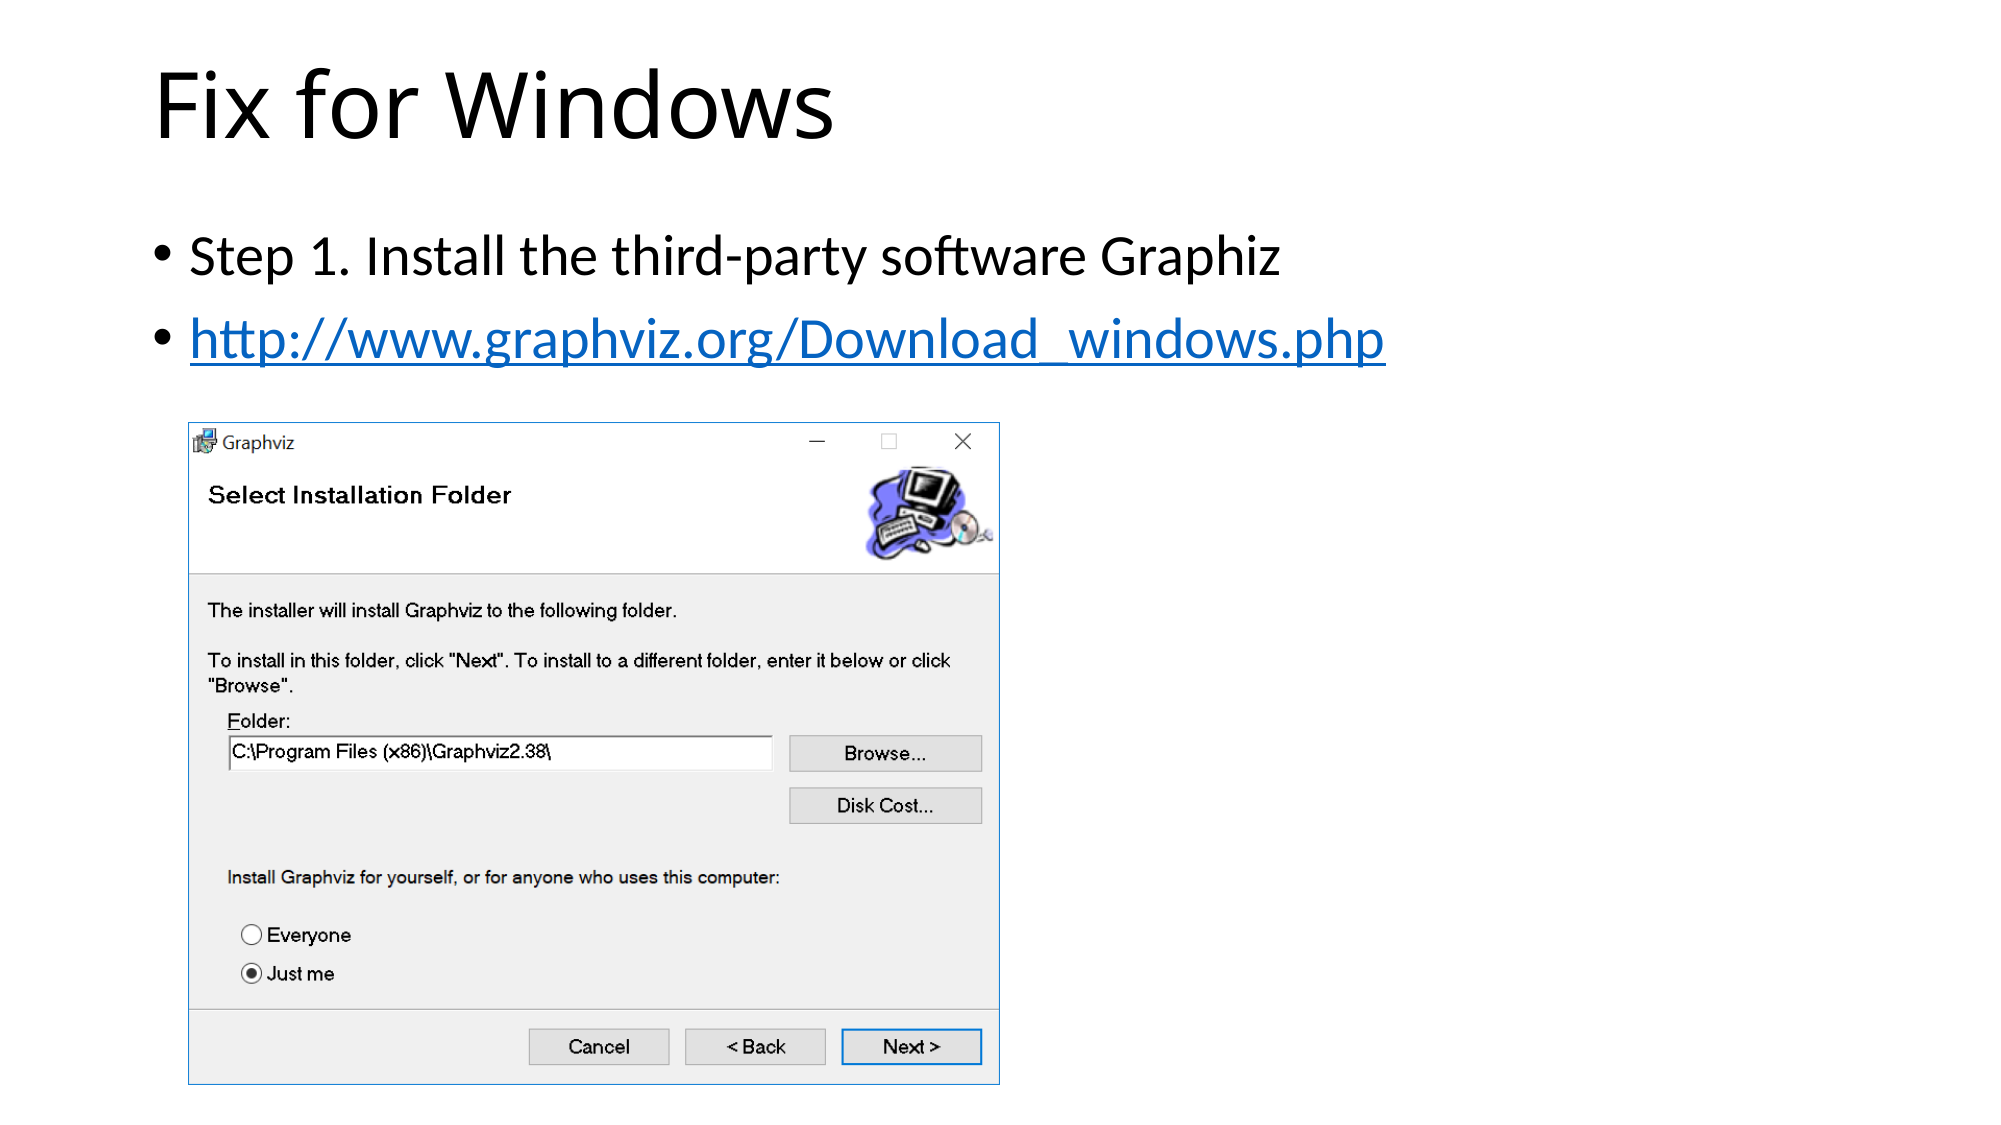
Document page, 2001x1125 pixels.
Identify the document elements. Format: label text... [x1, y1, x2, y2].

list Step 1. Install the third-party software Graphiz http://www.graphviz.org/Download_windows.php [137, 217, 1863, 932]
picture [188, 422, 1001, 1085]
title Fix for Windows [137, 0, 1863, 217]
